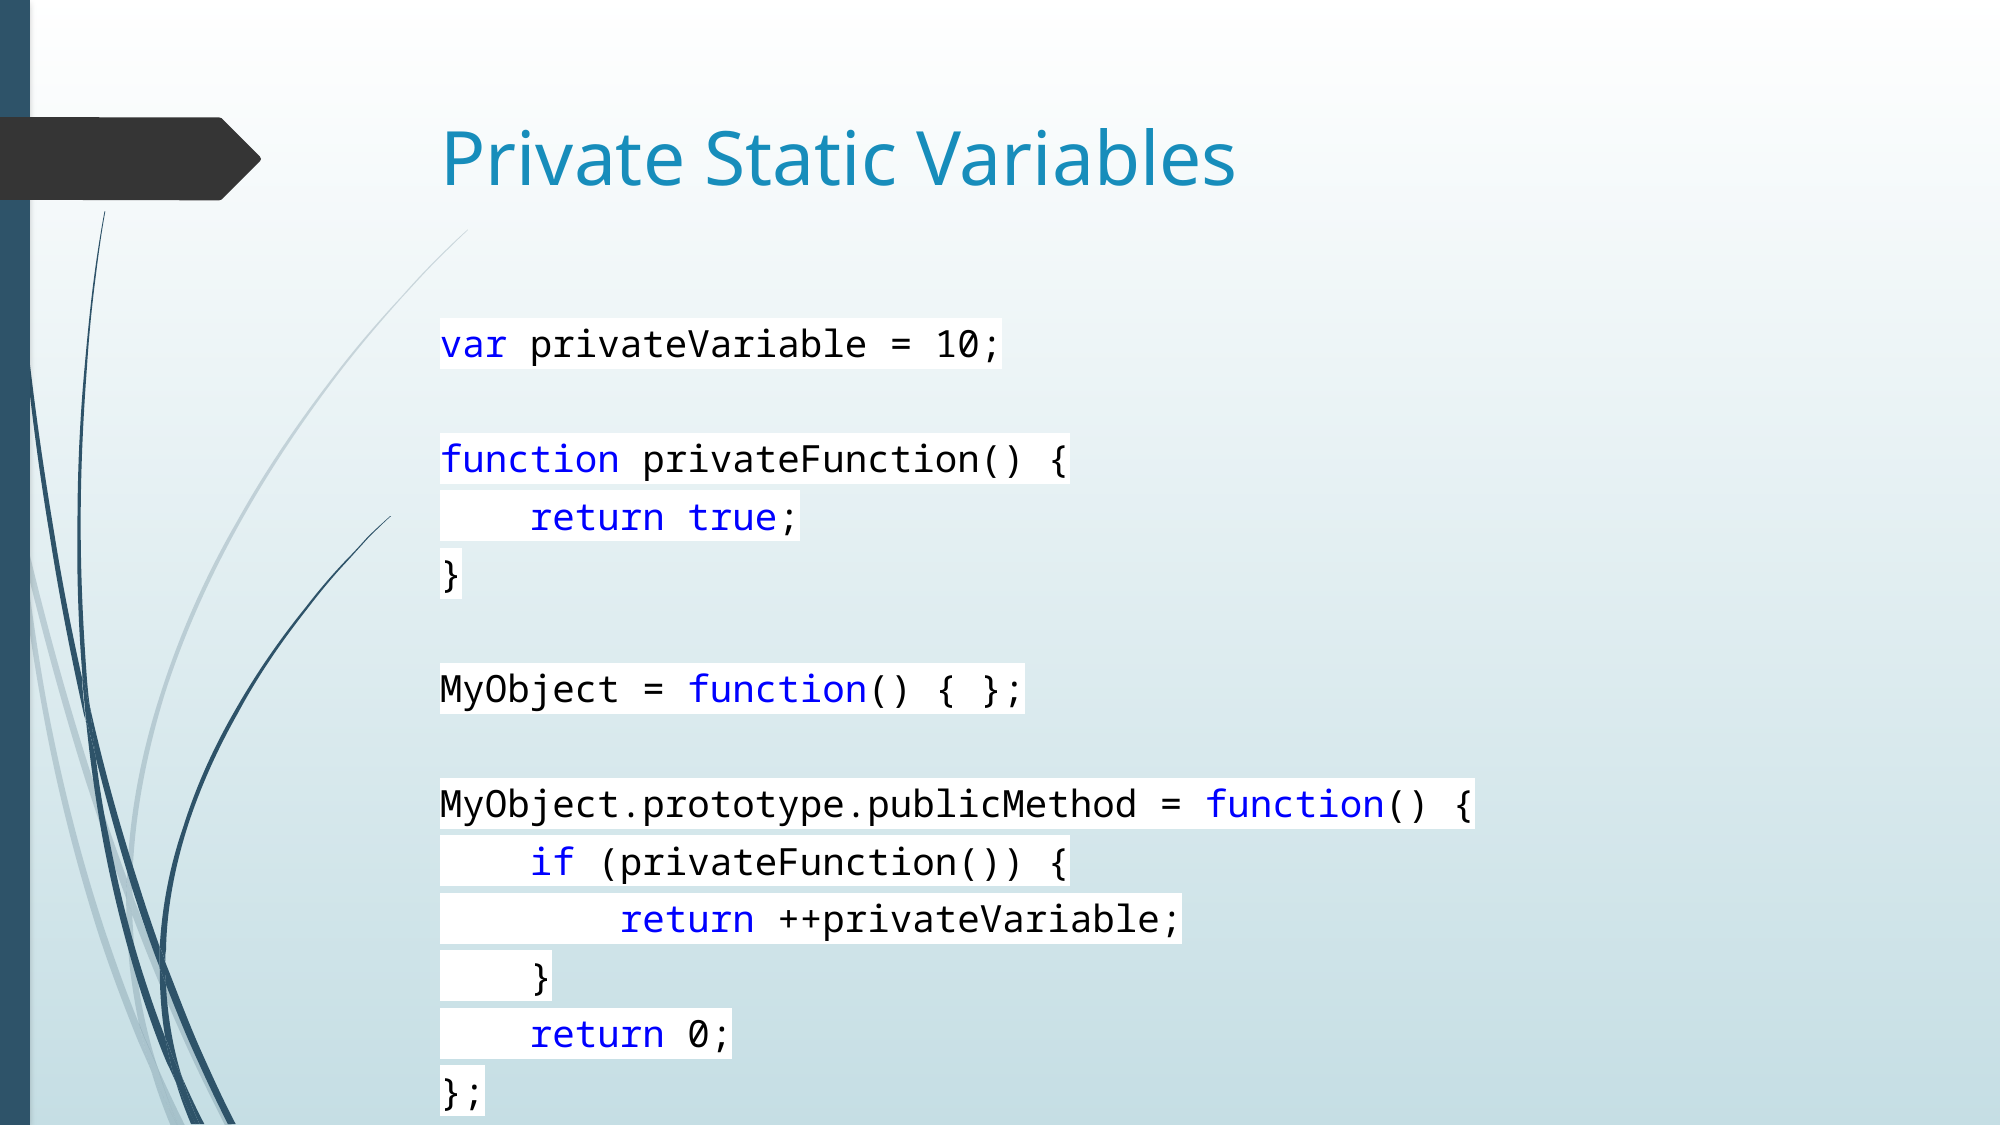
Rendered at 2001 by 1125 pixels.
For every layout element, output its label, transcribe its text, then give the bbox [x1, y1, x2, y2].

title Private Static Variables [425, 102, 1888, 312]
list var privateVariable = 10; function privateFunction() { return true; } MyObject = function() { }; MyObject.prototype.publicMethod = function() { if (privateFunction()) { return ++privateVariable; } return 0; }; [424, 312, 1888, 1125]
